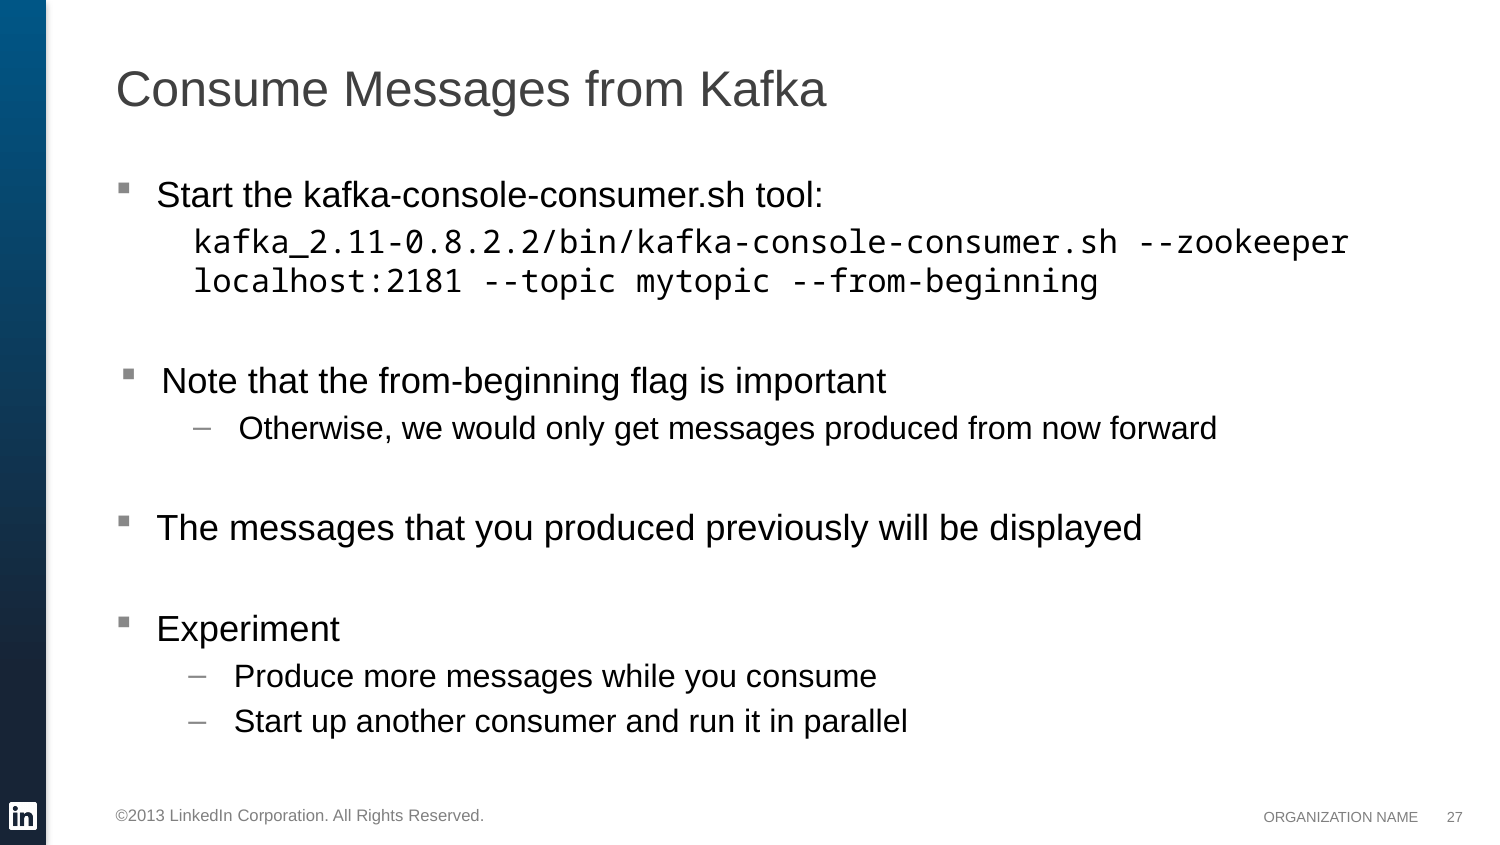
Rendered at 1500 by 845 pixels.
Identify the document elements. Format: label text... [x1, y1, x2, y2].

picture [9, 802, 37, 830]
slide_number 27 [1112, 802, 1463, 831]
list Start the kafka-console-consumer.sh tool: kafka_2.11-0.8.2.2/bin/kafka-console-consumer.sh --zookeeper localhost:2181 --topic mytopic --from-beginning Note that the from-beginning flag is important Otherwise, we would only get messages produced from now forward The messages that you produced previously will be displayed Experiment Produce more messages while you consume Start up another consumer and run it in parallel [115, 163, 1423, 750]
title Consume Messages from Kafka [115, 24, 1422, 149]
